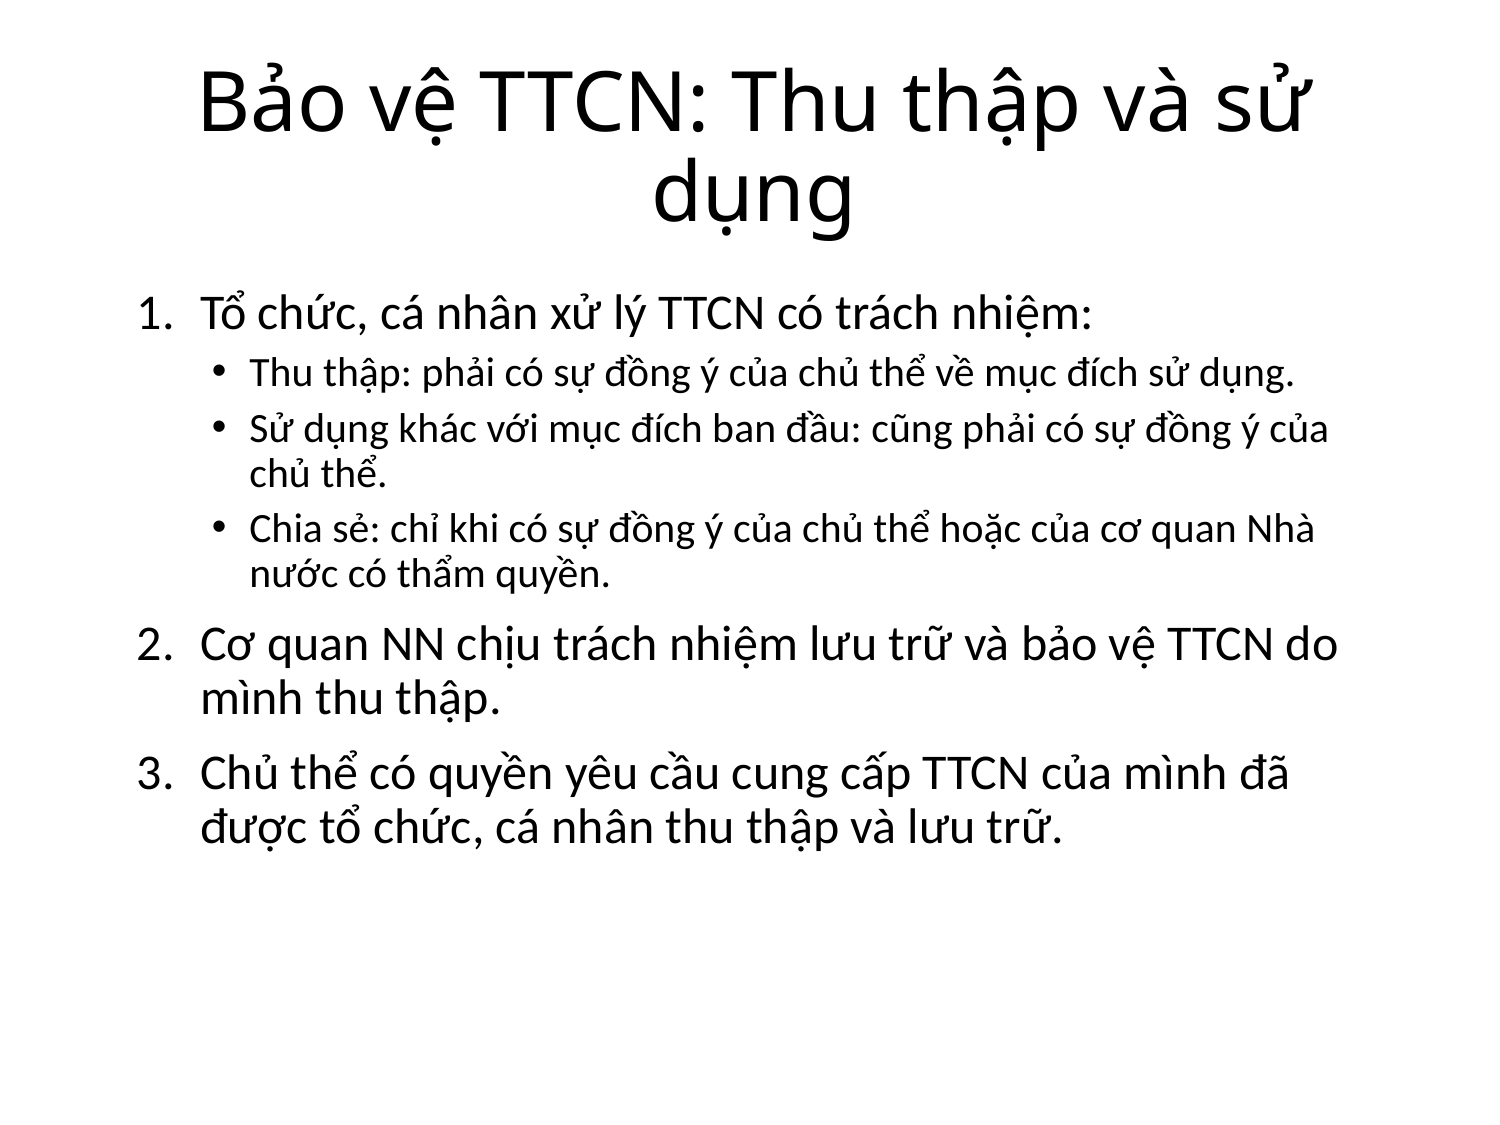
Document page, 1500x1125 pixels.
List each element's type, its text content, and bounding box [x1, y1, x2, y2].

title Bảo vệ TTCN: Thu thập và sử dụng [121, 55, 1386, 244]
list Tổ chức, cá nhân xử lý TTCN có trách nhiệm: Thu thập: phải có sự đồng ý của chủ thể về mục đích sử dụng. Sử dụng khác với mục đích ban đầu: cũng phải có sự đồng ý của chủ thể. Chia sẻ: chỉ khi có sự đồng ý của chủ thể hoặc của cơ quan Nhà nước có thẩm quyền. Cơ quan NN chịu trách nhiệm lưu trữ và bảo vệ TTCN do mình thu thập. Chủ thể có quyền yêu cầu cung cấp TTCN của mình đã được tổ chức, cá nhân thu thập và lưu trữ. [121, 278, 1391, 934]
